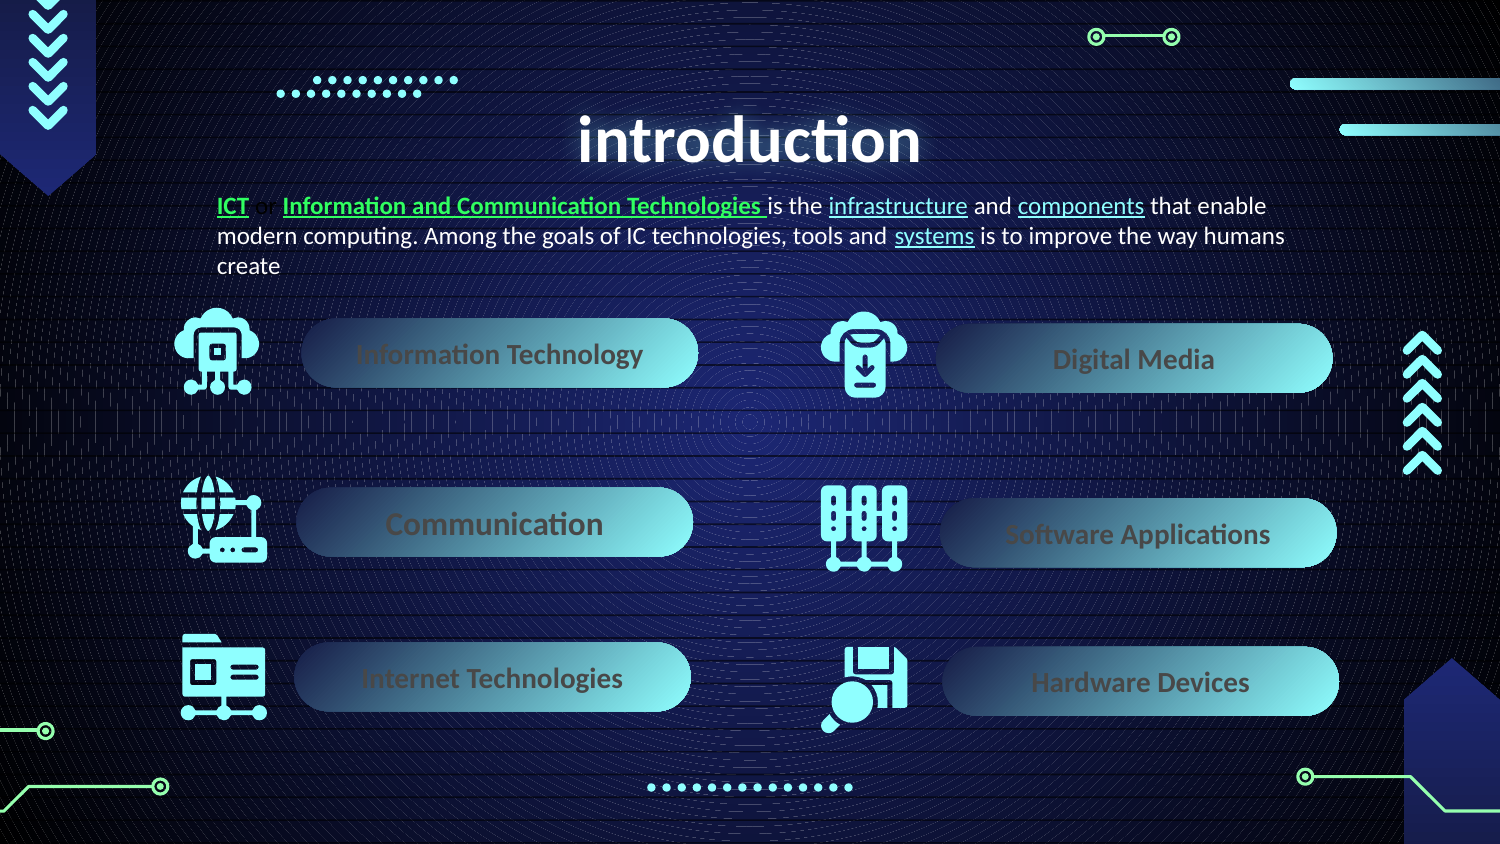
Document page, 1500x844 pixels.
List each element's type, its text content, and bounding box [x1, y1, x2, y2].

text_box Information Technology [301, 322, 699, 388]
title introduction [116, 88, 1383, 183]
text_box Internet Technologies [294, 642, 691, 712]
text_box Communication [296, 487, 694, 557]
text_box Digital Media [935, 323, 1333, 393]
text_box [1349, 382, 1495, 423]
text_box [180, 633, 268, 721]
text_box Hardware Devices [942, 646, 1340, 716]
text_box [180, 475, 268, 563]
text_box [173, 307, 261, 395]
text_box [820, 646, 908, 734]
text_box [820, 311, 908, 399]
text_box Software Applications [939, 498, 1337, 568]
text_box [820, 485, 908, 572]
text_box ICT or Information and Communication Technologies is the infrastructure and components that enable modern computing. Among the goals of IC technologies, tools and systems is to improve the way humans create [202, 182, 1337, 322]
